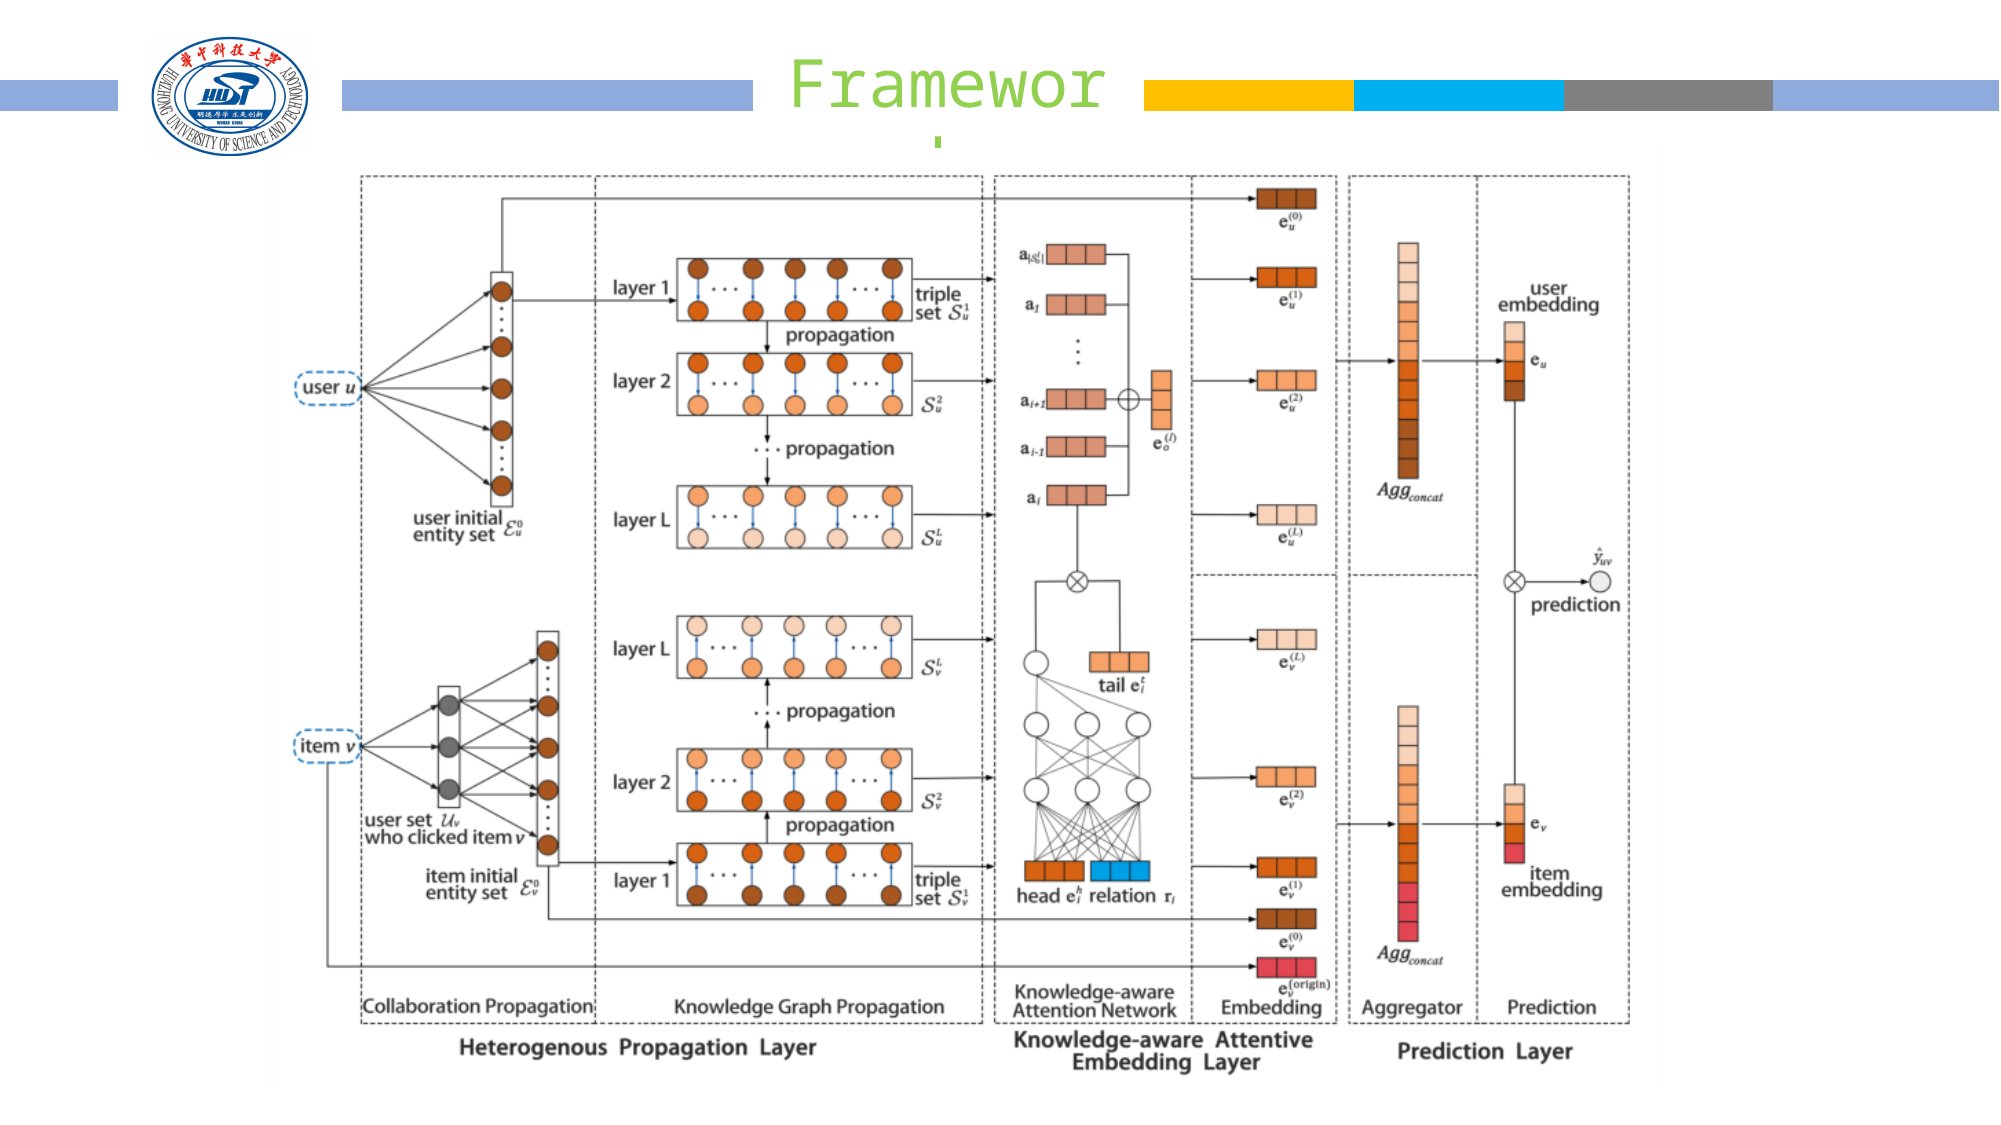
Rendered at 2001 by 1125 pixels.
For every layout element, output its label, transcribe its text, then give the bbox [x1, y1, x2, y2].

text_box [342, 80, 753, 111]
text_box [1144, 80, 1354, 111]
picture [151, 36, 1681, 1089]
text_box [1564, 80, 1773, 111]
text_box [0, 80, 118, 111]
text_box Framework [761, 33, 1136, 148]
text_box [1354, 80, 1564, 111]
text_box [1773, 80, 1999, 111]
